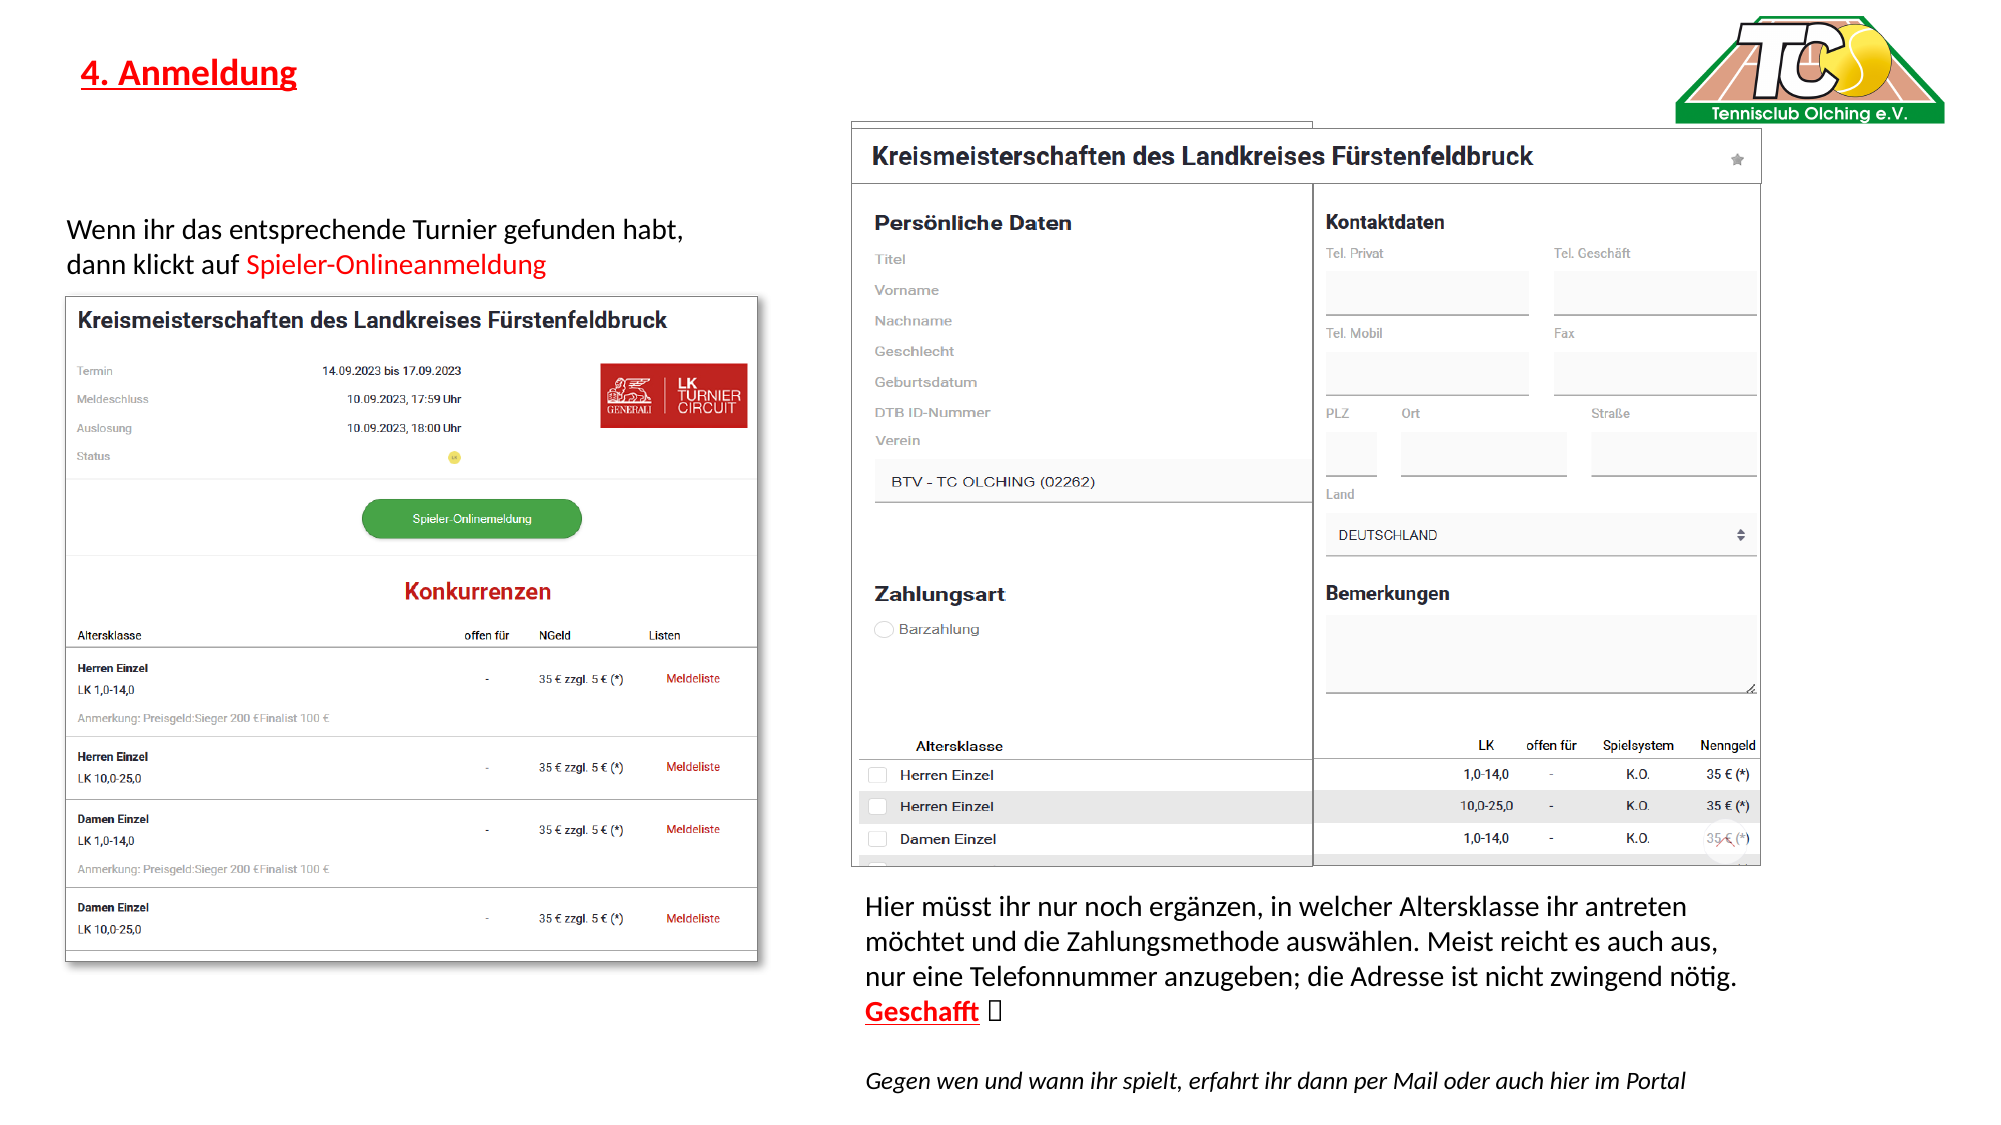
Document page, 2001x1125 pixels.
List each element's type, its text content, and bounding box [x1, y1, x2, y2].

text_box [851, 121, 1762, 867]
picture [65, 295, 758, 962]
text_box Wenn ihr das entsprechende Turnier gefunden habt, dann klickt auf Spieler-Onlineanmeldung [52, 203, 744, 288]
text_box Gegen wen und wann ihr spielt, erfahrt ihr dann per Mail oder auch hier im Portal [851, 1057, 1762, 1102]
text_box 4. Anmeldung [65, 40, 1461, 101]
picture [1675, 16, 1945, 124]
text_box Hier müsst ihr nur noch ergänzen, in welcher Altersklasse ihr antreten möchtet und die Zahlungsmethode auswählen. Meist reicht es auch aus, nur eine Telefonnummer anzugeben; die Adresse ist nicht zwingend nötig. Geschafft  [850, 880, 1761, 1035]
